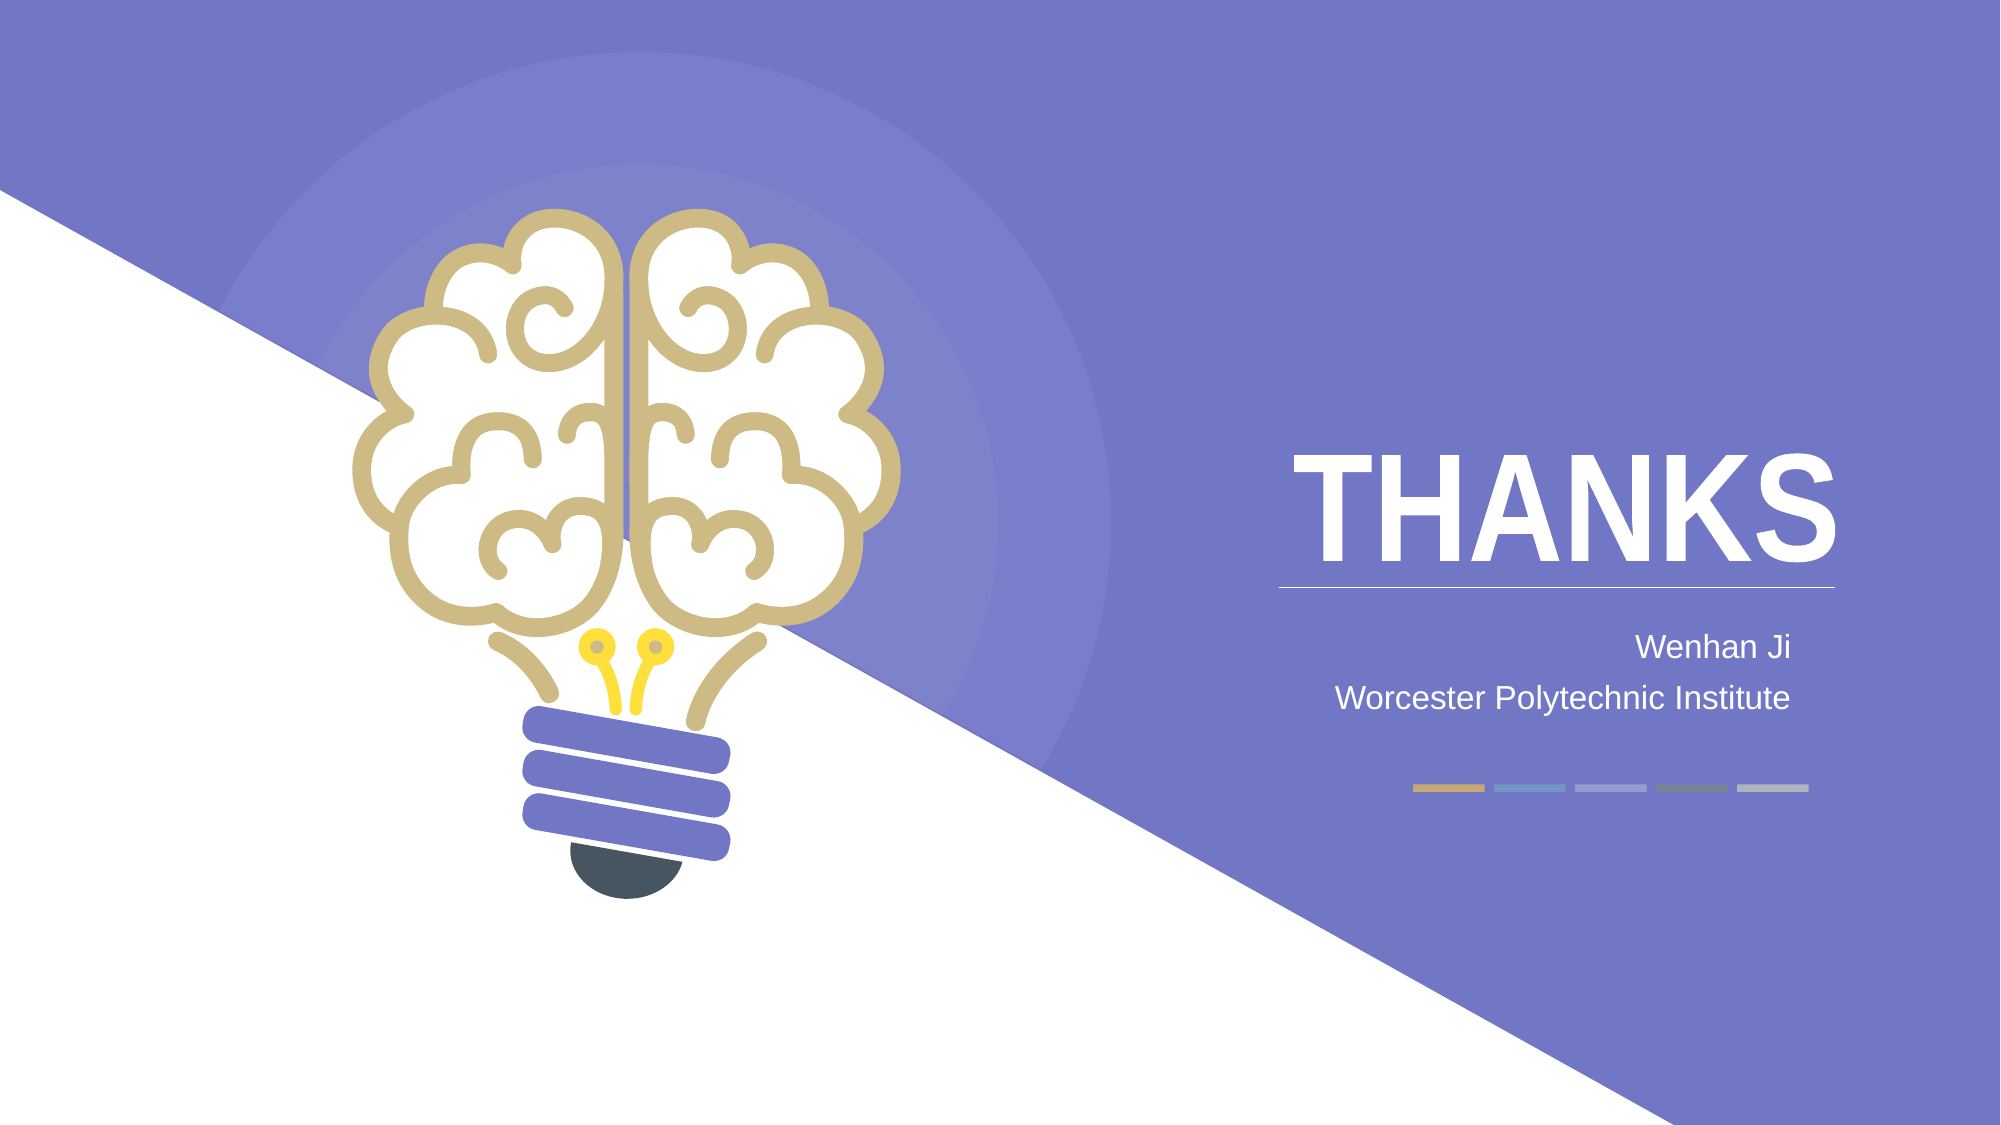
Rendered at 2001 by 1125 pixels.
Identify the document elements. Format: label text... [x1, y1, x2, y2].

list Worcester Polytechnic Institute [1105, 673, 1807, 818]
list Wenhan Ji [1250, 622, 1807, 673]
